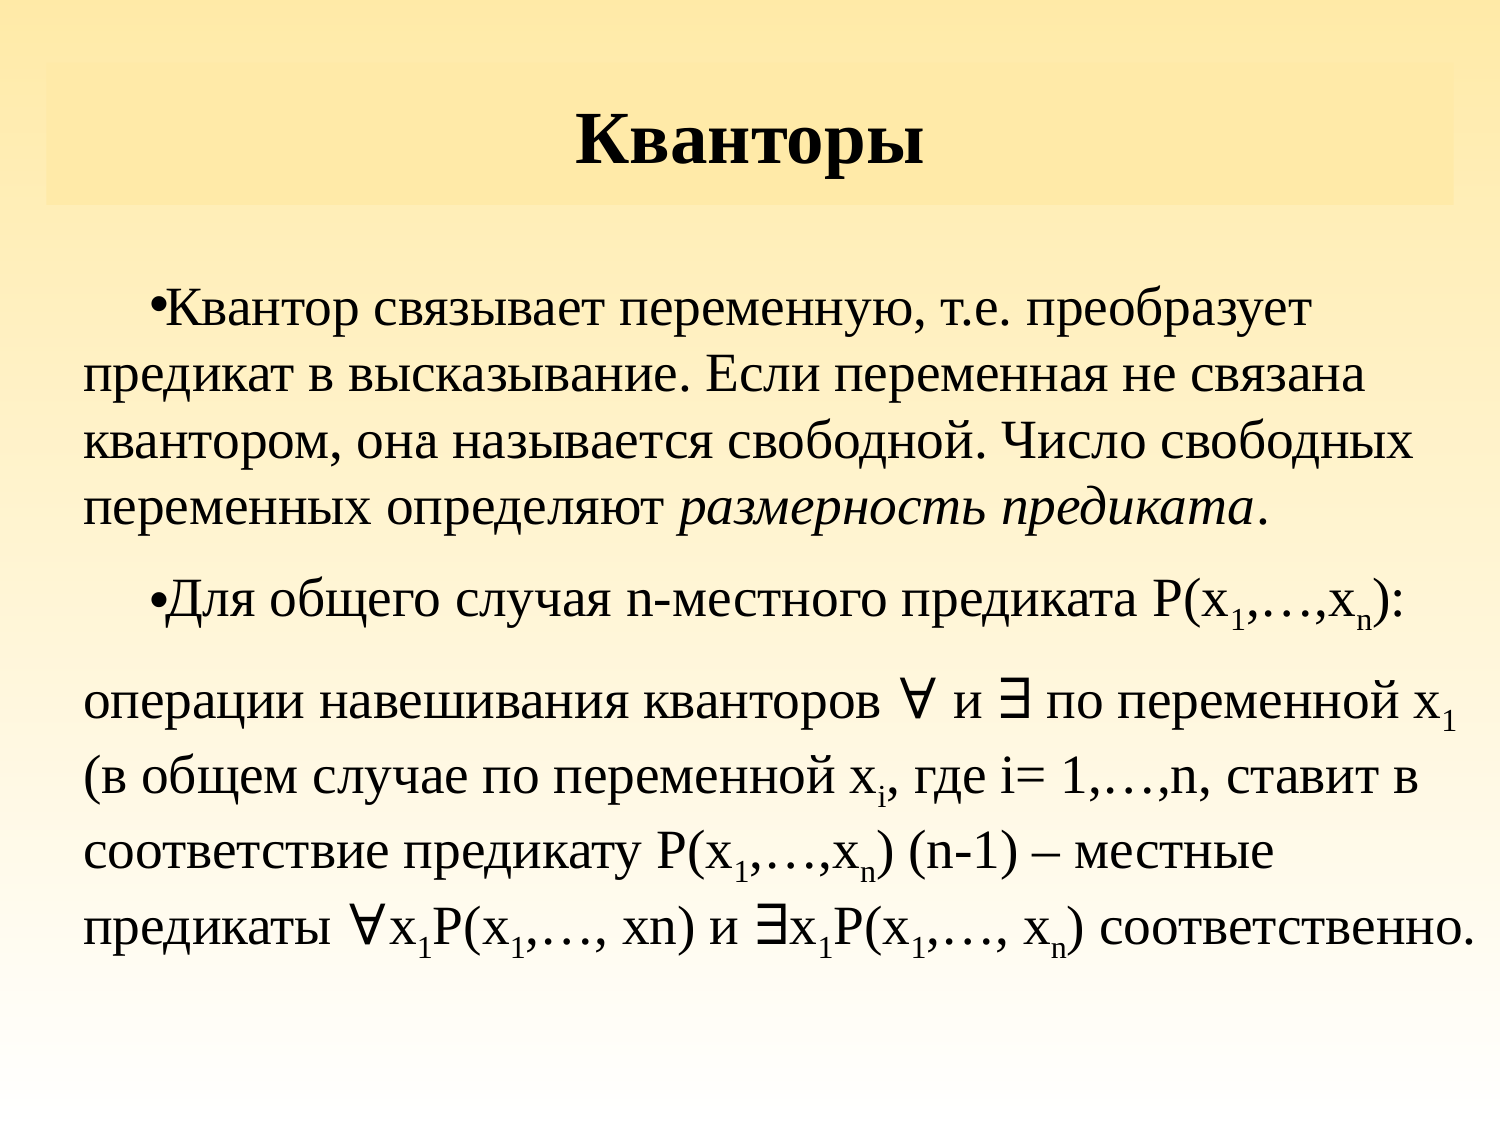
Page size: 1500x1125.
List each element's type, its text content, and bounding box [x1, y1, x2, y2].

list Квантор связывает переменную, т.е. преобразует предикат в высказывание. Если переменная не связана квантором, она называется свободной. Число свободных переменных определяют размерность предиката. Для общего случая n-местного предиката P(x1,…,xn): операции навешивания кванторов ∀ и ∃ по переменной x1 (в общем случае по переменной xi, где i= 1,…,n, ставит в соответствие предикату P(x1,…,xn) (n-1) – местные предикаты ∀x1P(x1,…, xn) и ∃x1P(x1,…, xn) соответственно. [17, 262, 1500, 1094]
title Кванторы [46, 62, 1454, 205]
text_box . [374, 395, 1125, 456]
